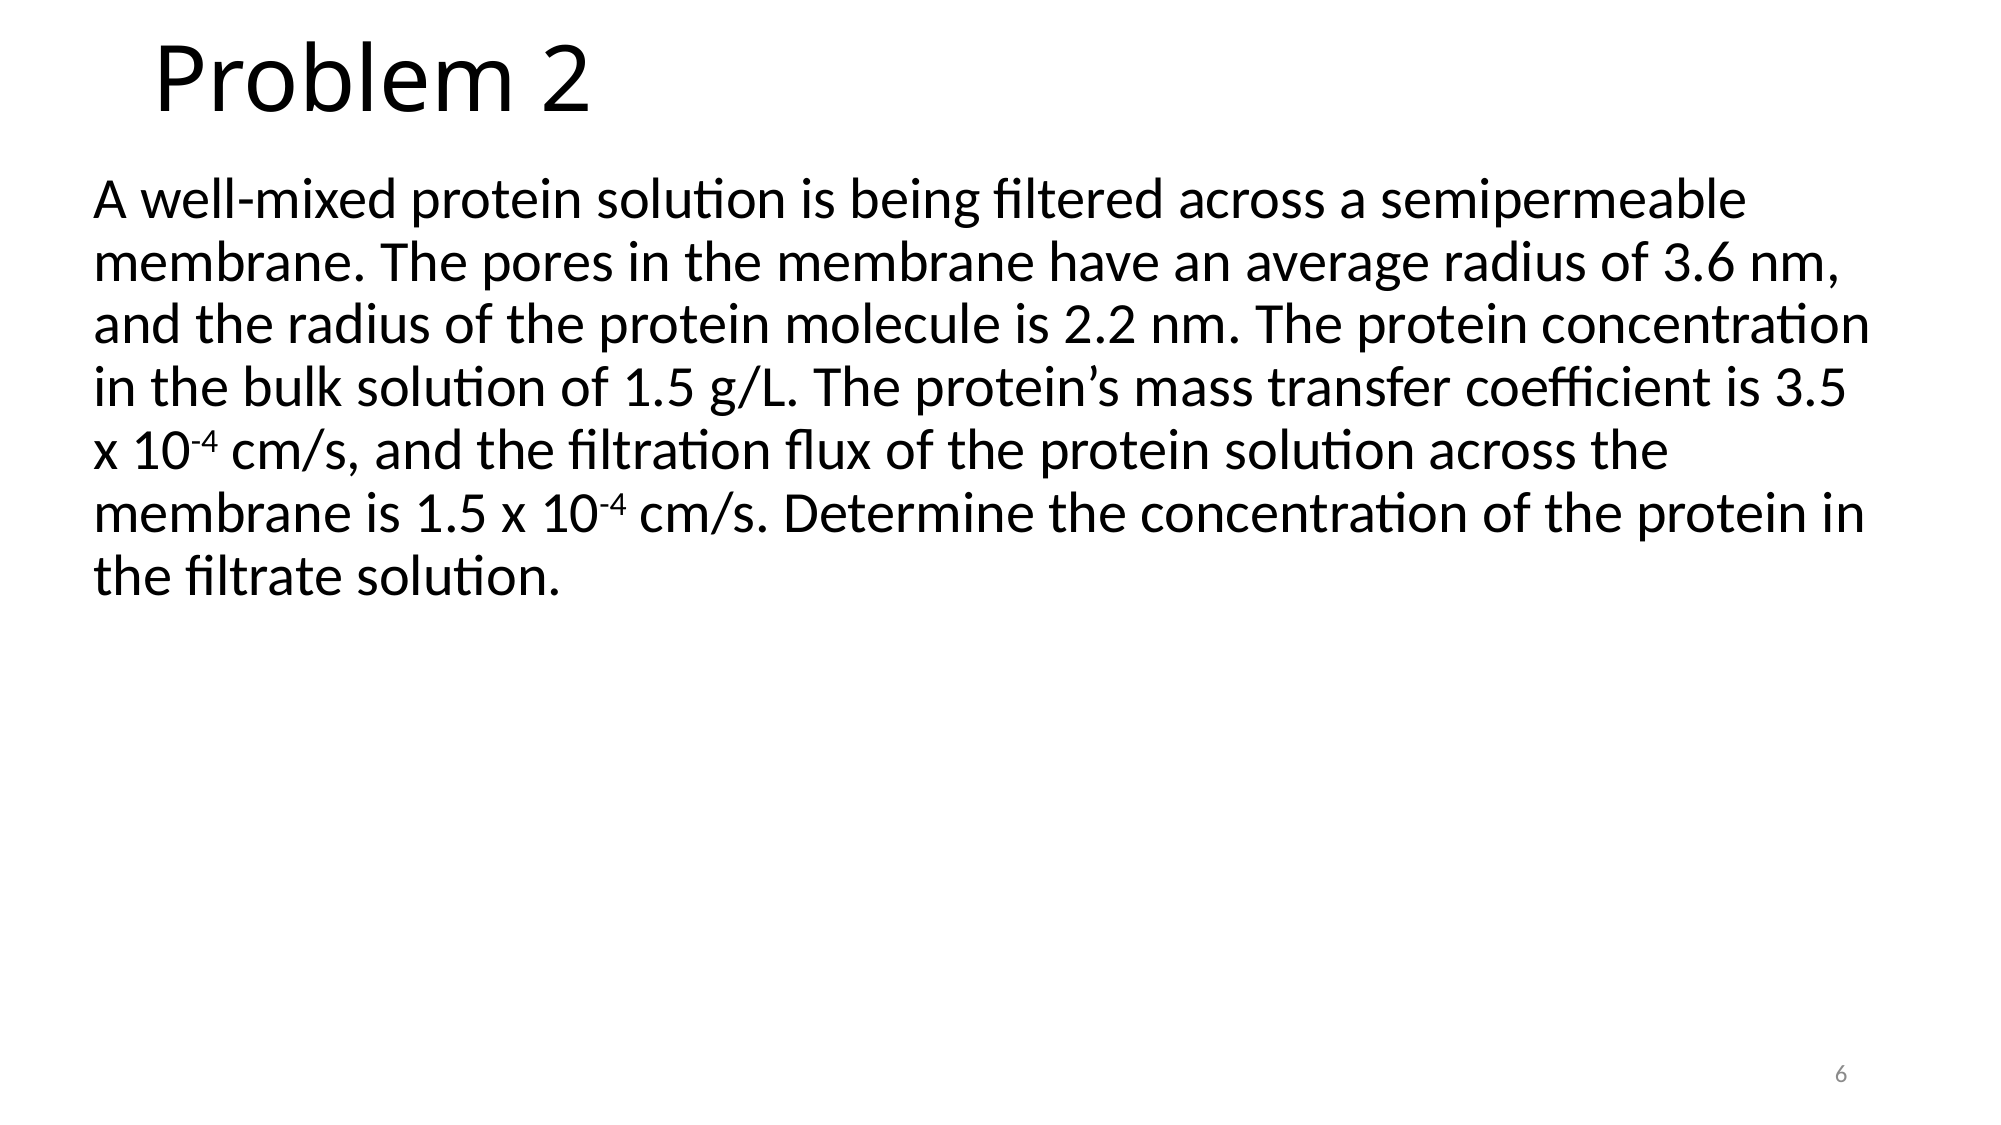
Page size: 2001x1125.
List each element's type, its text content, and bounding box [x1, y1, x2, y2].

slide_number 6 [1412, 1042, 1863, 1103]
list A well-mixed protein solution is being filtered across a semipermeable membrane. The pores in the membrane have an average radius of 3.6 nm, and the radius of the protein molecule is 2.2 nm. The protein concentration in the bulk solution of 1.5 g/L. The protein’s mass transfer coefficient is 3.5 x 10-4 cm/s, and the filtration flux of the protein solution across the membrane is 1.5 x 10-4 cm/s. Determine the concentration of the protein in the filtrate solution. [78, 160, 1891, 1068]
title Problem 2 [137, 3, 1863, 160]
